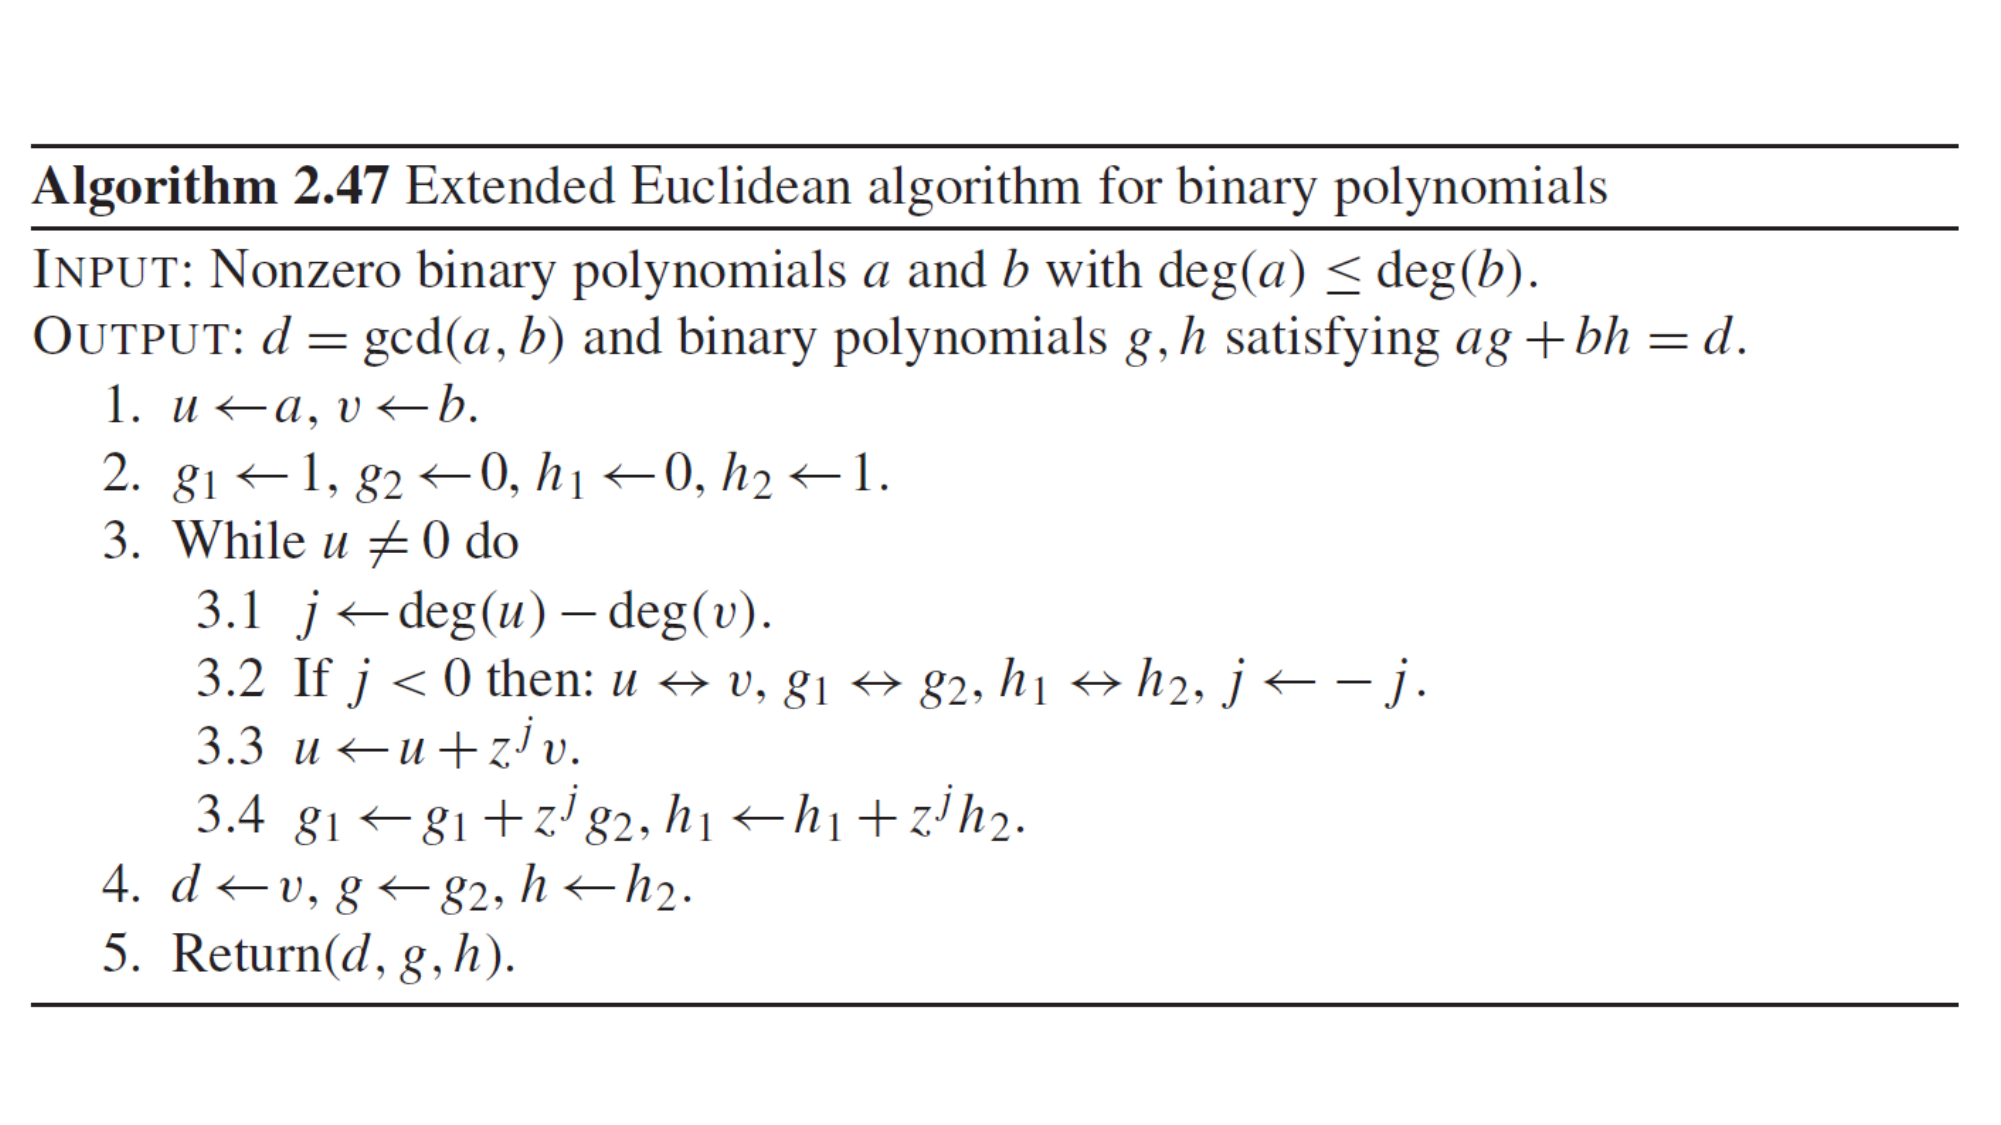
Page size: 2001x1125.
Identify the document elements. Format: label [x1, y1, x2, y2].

picture [0, 130, 2000, 1020]
